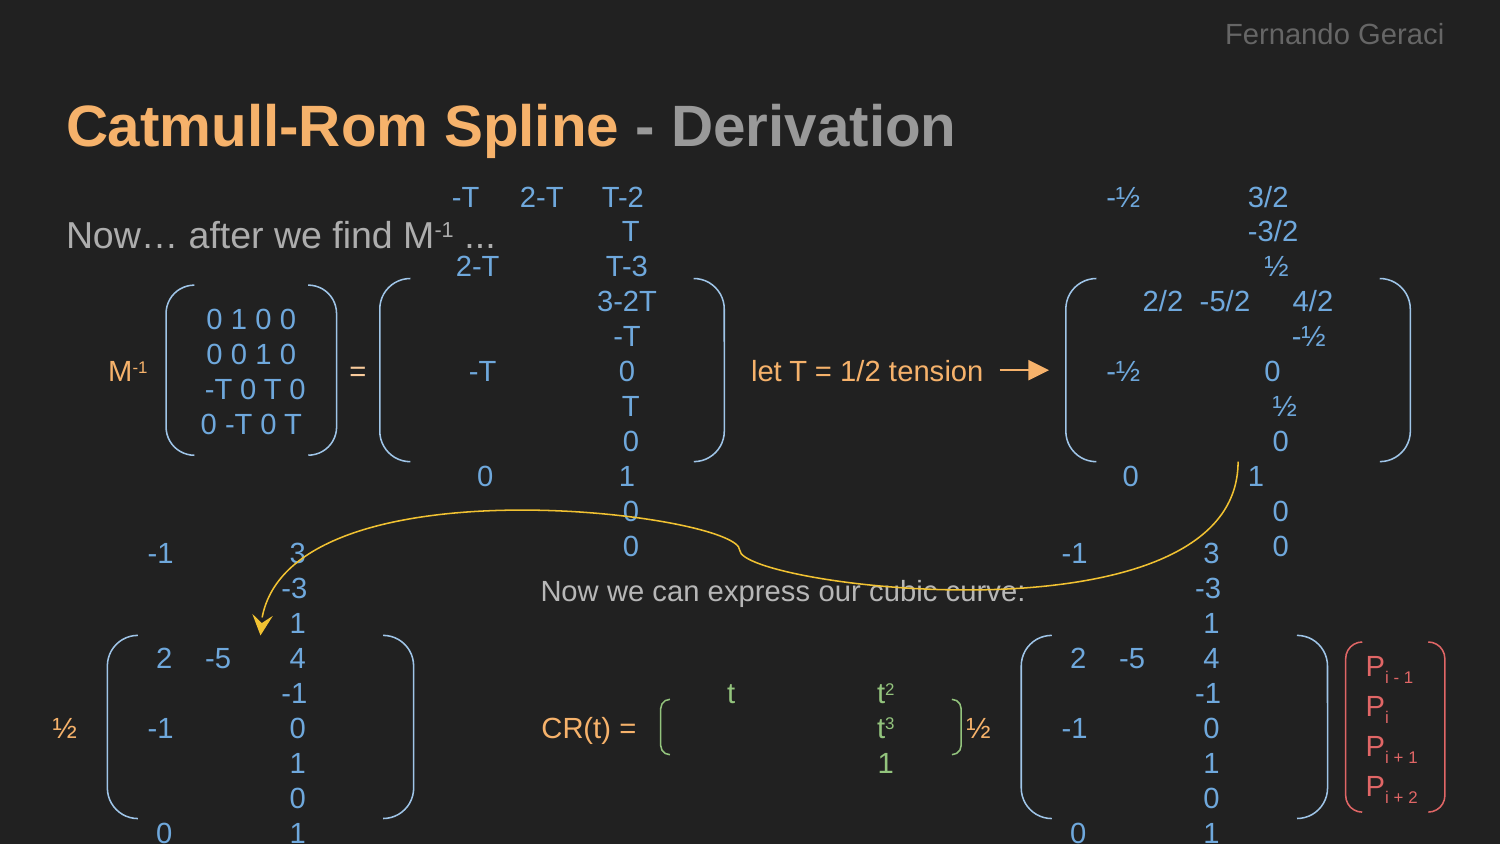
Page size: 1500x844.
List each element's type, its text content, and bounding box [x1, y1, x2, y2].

text_box ½ [30, 689, 108, 765]
text_box -T 2-T T-2 T 2-T T-3 3-2T -T -T 0 T 0 0 1 0 0 [379, 278, 657, 462]
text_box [662, 59, 837, 844]
title Catmull-Rom Spline - Derivation [840, 72, 1449, 167]
text_box Fernando Geraci [1169, 0, 1500, 69]
text_box -1 3 -3 1 2 -5 4 -1 -1 0 1 0 0 1 0 0 [107, 635, 414, 819]
text_box = [327, 342, 389, 398]
text_box Now we can express our cubic curve: [840, 557, 1449, 844]
list Now… after we find M-1 ... [840, 189, 1449, 273]
text_box 0 1 0 0 0 0 1 0 -T 0 T 0 0 -T 0 T [166, 285, 337, 456]
text_box CR(t) = [525, 689, 653, 765]
text_box M-1 [89, 332, 167, 408]
text_box ½ [944, 689, 1022, 765]
title Catmull-Rom Spline - Derivation [51, 72, 657, 167]
list Now… after we find M-1 ... [51, 189, 657, 273]
text_box Pi - 1 Pi Pi + 1 Pi + 2 [1345, 641, 1445, 813]
text_box let T = 1/2 tension [840, 332, 1000, 408]
text_box -1 3 -3 1 2 -5 4 -1 -1 0 1 0 0 1 0 0 [1021, 635, 1328, 819]
text_box t t2 t3 1 [840, 699, 962, 755]
text_box -½ 3/2 -3/2 ½ 2/2 -5/2 4/2 -½ -½ 0 ½ 0 0 1 0 0 [1065, 278, 1411, 462]
text_box Now we can express our cubic curve: [525, 557, 657, 844]
